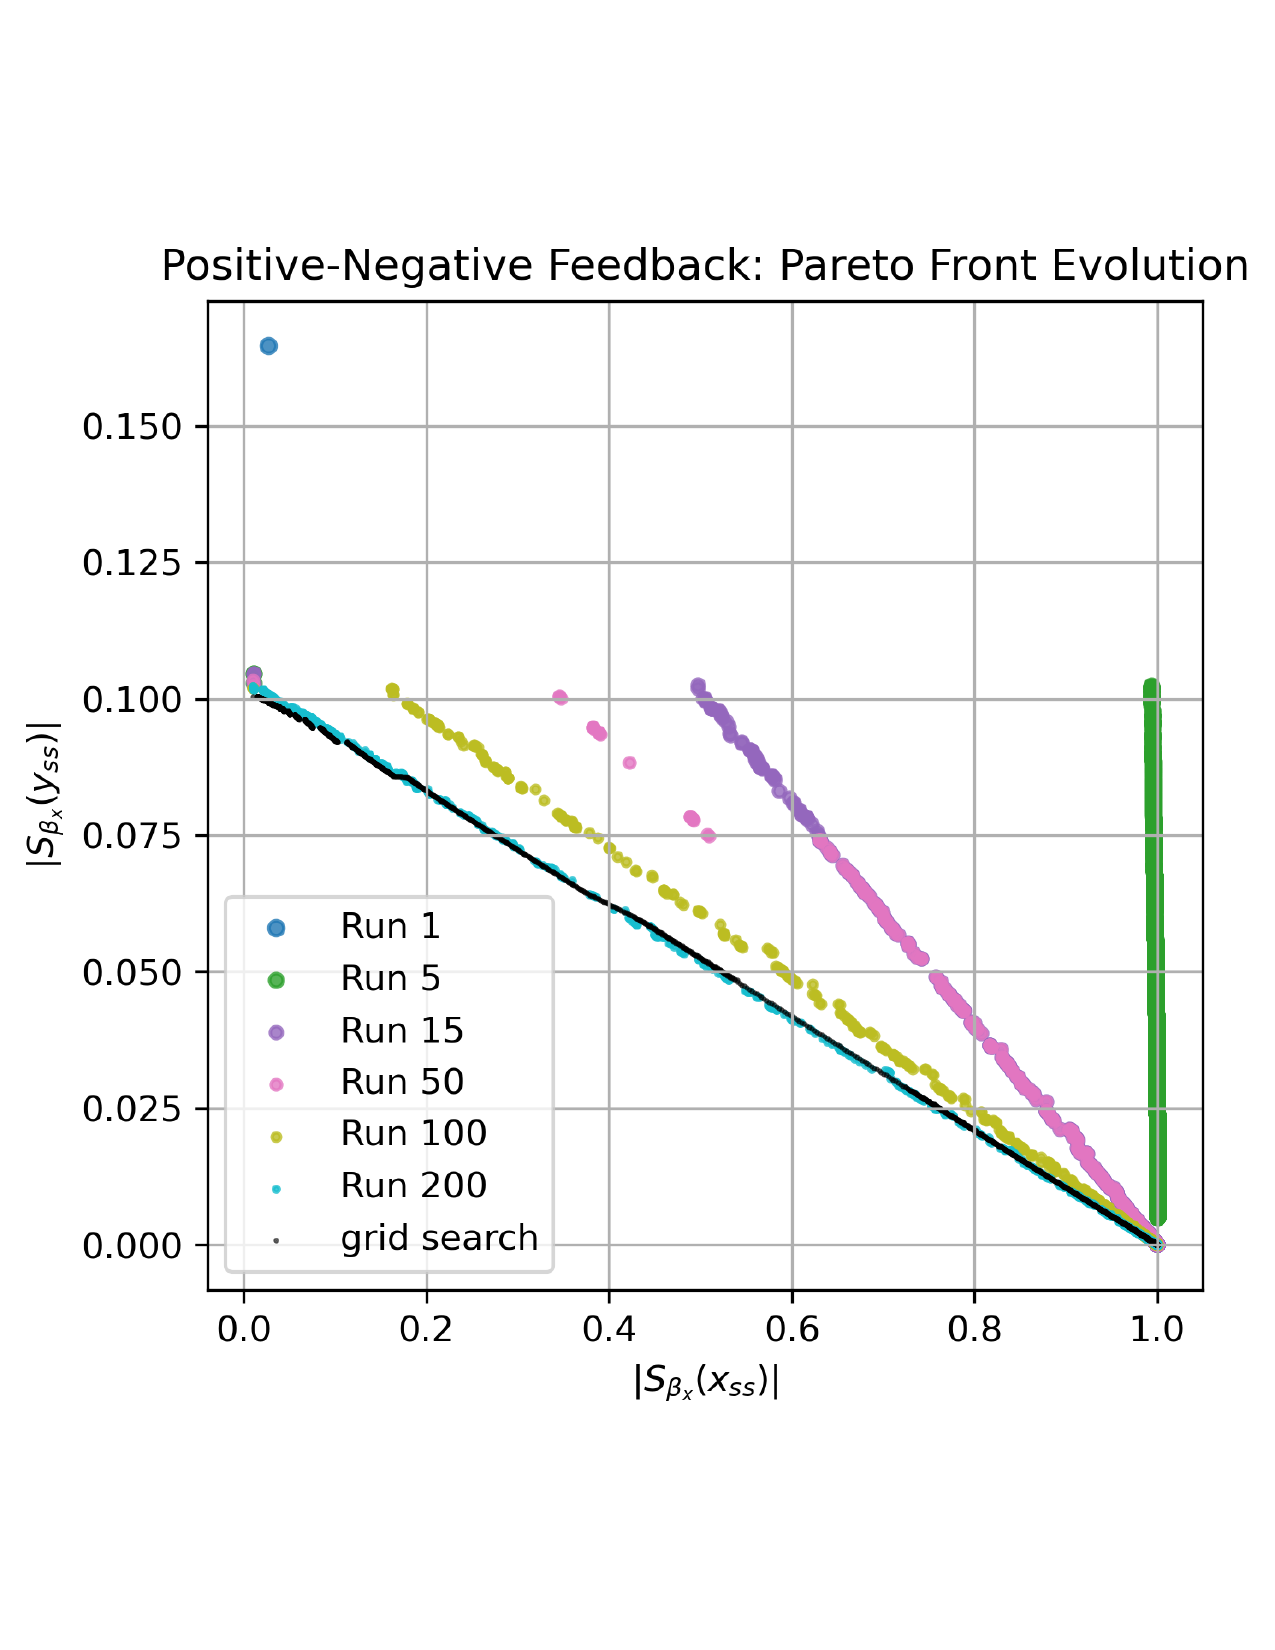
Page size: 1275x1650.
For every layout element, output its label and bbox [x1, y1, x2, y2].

picture [0, 221, 1275, 1429]
